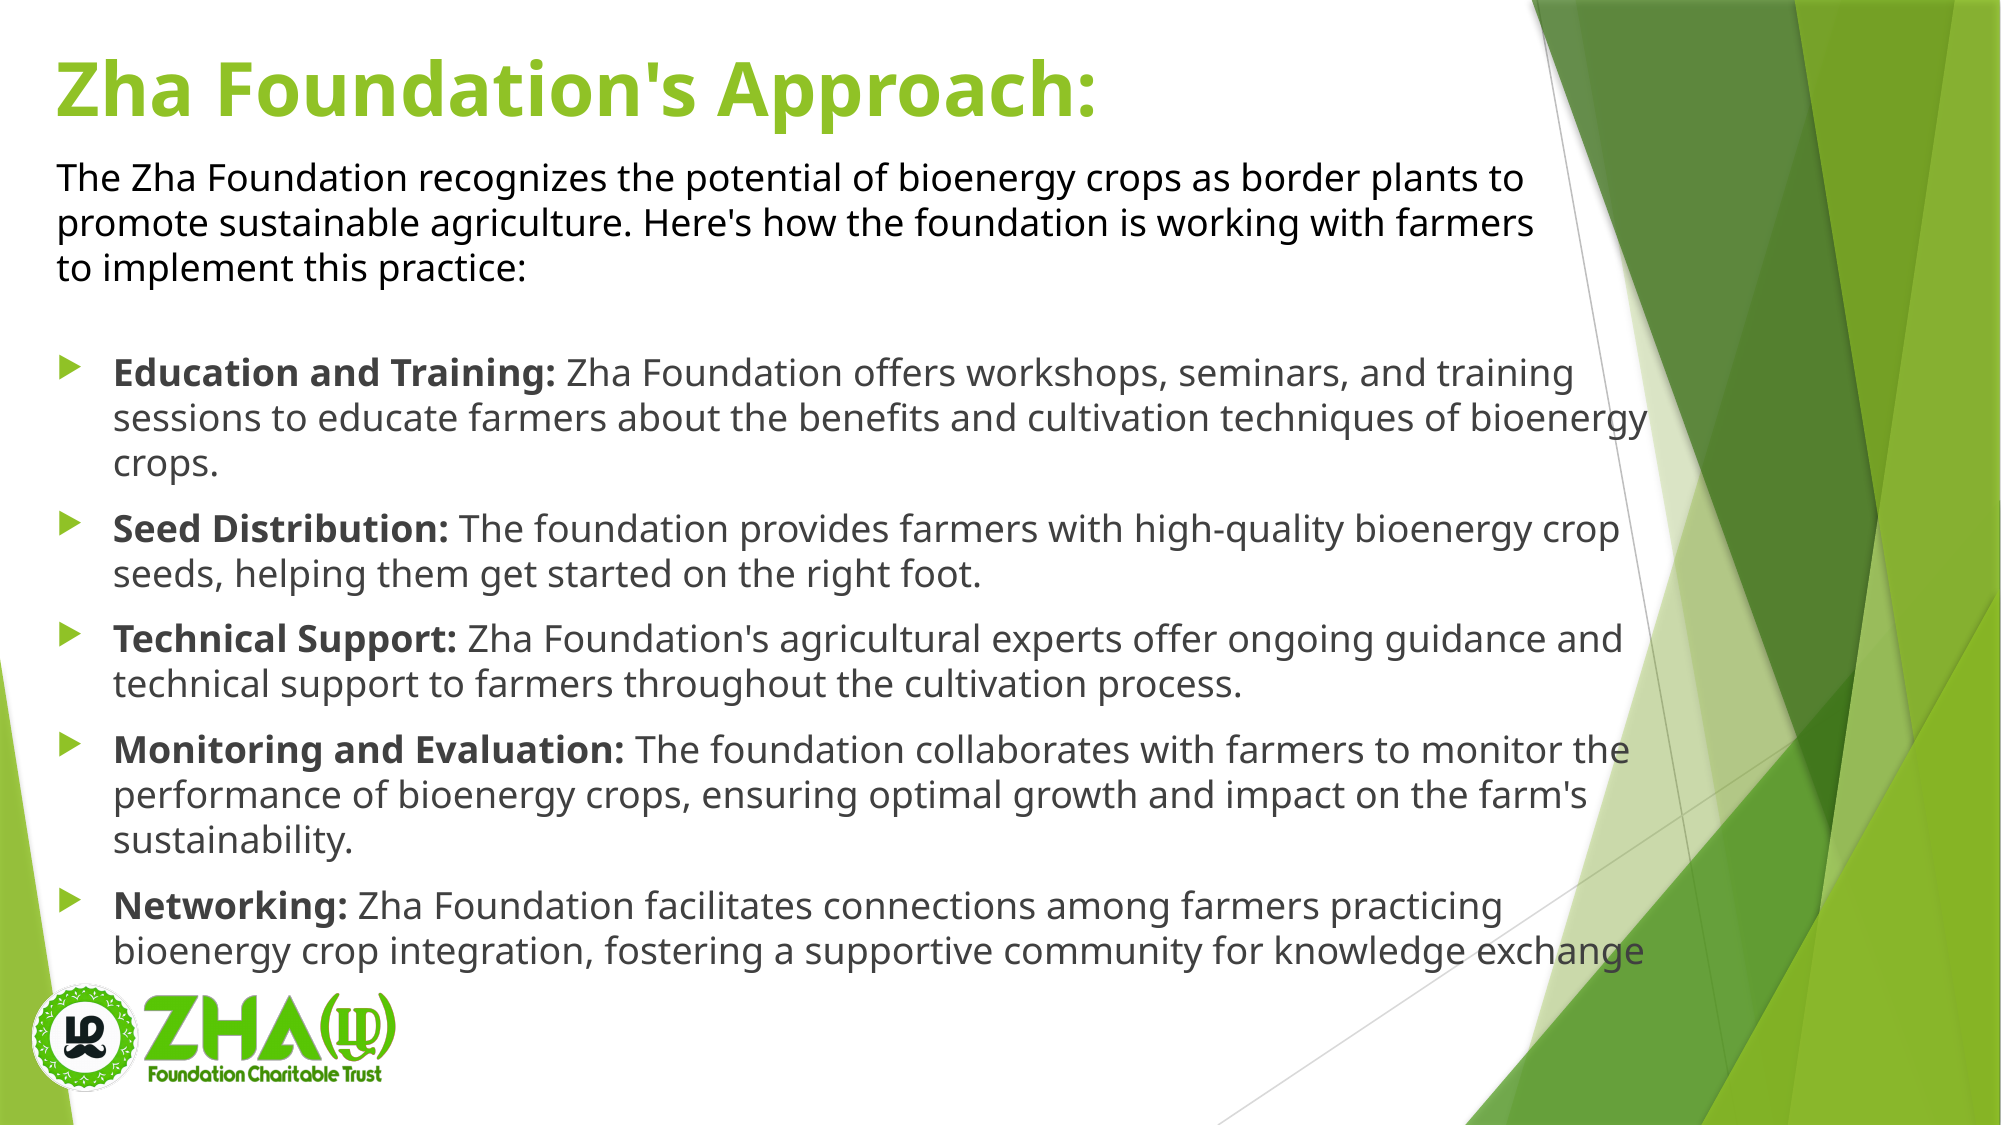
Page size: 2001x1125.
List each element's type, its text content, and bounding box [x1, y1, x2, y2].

title Zha Foundation's Approach: [41, 33, 1533, 146]
picture [0, 967, 428, 1119]
text_box The Zha Foundation recognizes the potential of bioenergy crops as border plants to promote sustainable agriculture. Here's how the foundation is working with farmers to implement this practice: [41, 146, 1561, 296]
list Education and Training: Zha Foundation offers workshops, seminars, and training sessions to educate farmers about the benefits and cultivation techniques of bioenergy crops. Seed Distribution: The foundation provides farmers with high-quality bioenergy crop seeds, helping them get started on the right foot. Technical Support: Zha Foundation's agricultural experts offer ongoing guidance and technical support to farmers throughout the cultivation process. Monitoring and Evaluation: The foundation collaborates with farmers to monitor the performance of bioenergy crops, ensuring optimal growth and impact on the farm's sustainability. Networking: Zha Foundation facilitates connections among farmers practicing bioenergy crop integration, fostering a supportive community for knowledge exchange [41, 341, 1678, 990]
